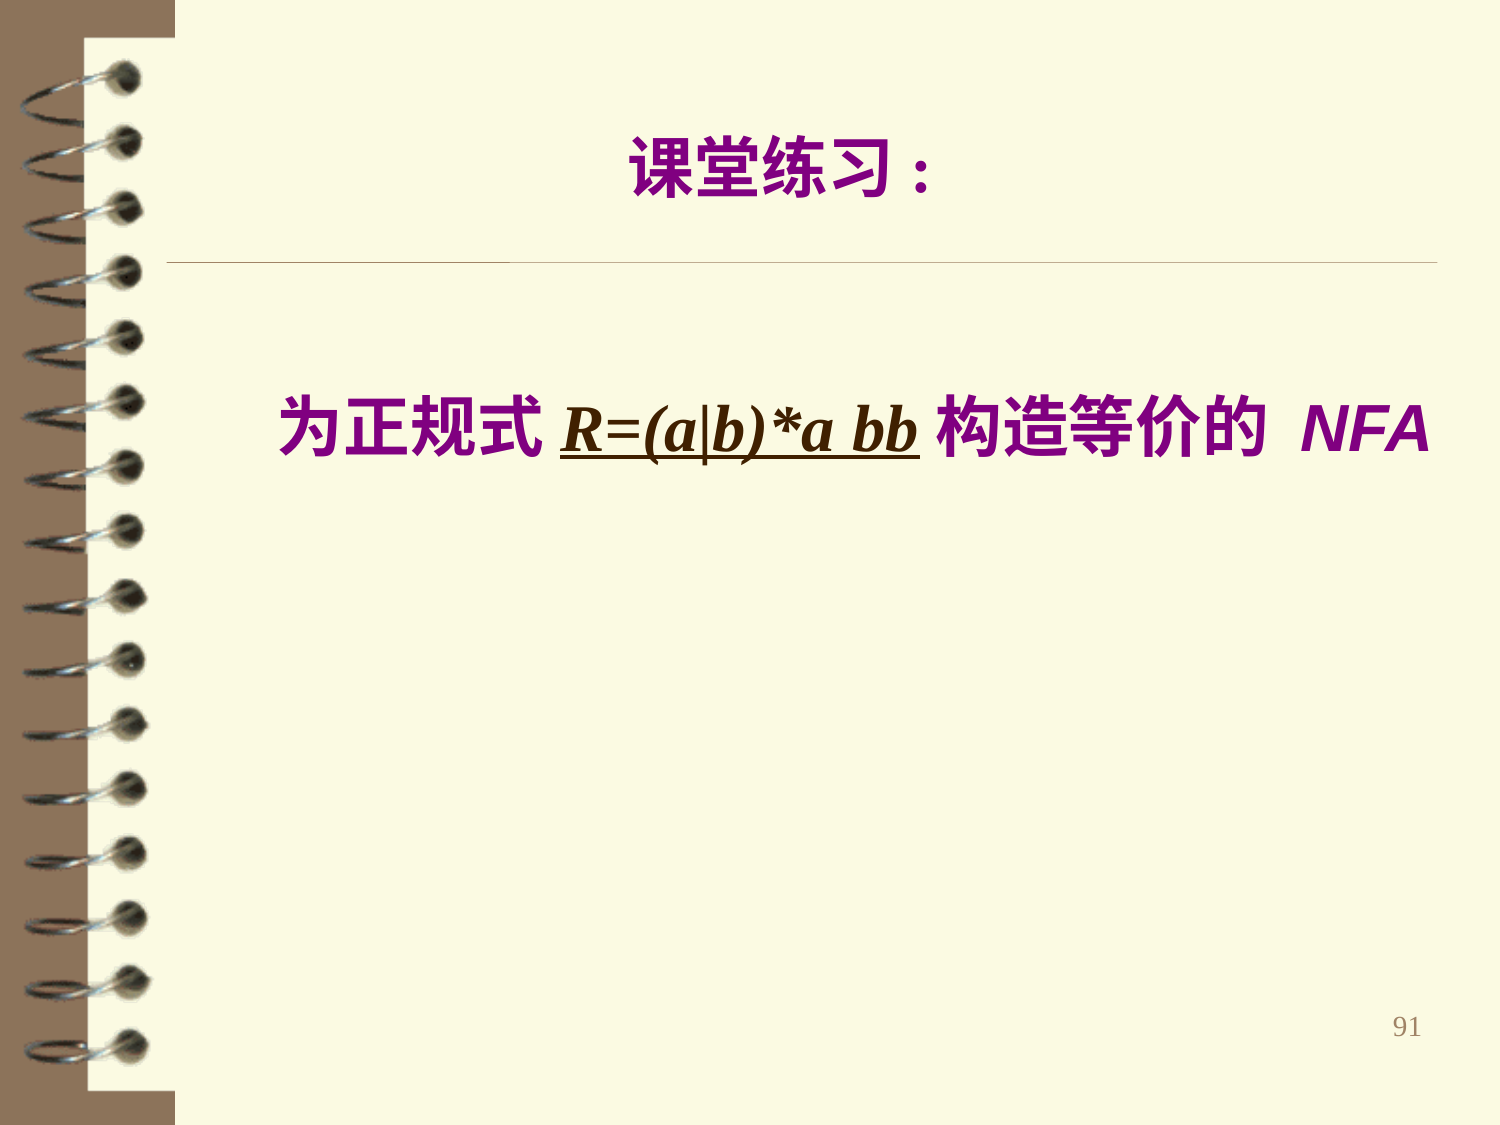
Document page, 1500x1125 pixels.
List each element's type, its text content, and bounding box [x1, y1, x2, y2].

slide_number 91 [1124, 999, 1438, 1076]
picture [0, 0, 175, 1125]
text_box 课堂练习: [123, 101, 1437, 215]
text_box 为正规式R=(a|b)*a bb构造等价的 NFA [210, 386, 1500, 474]
